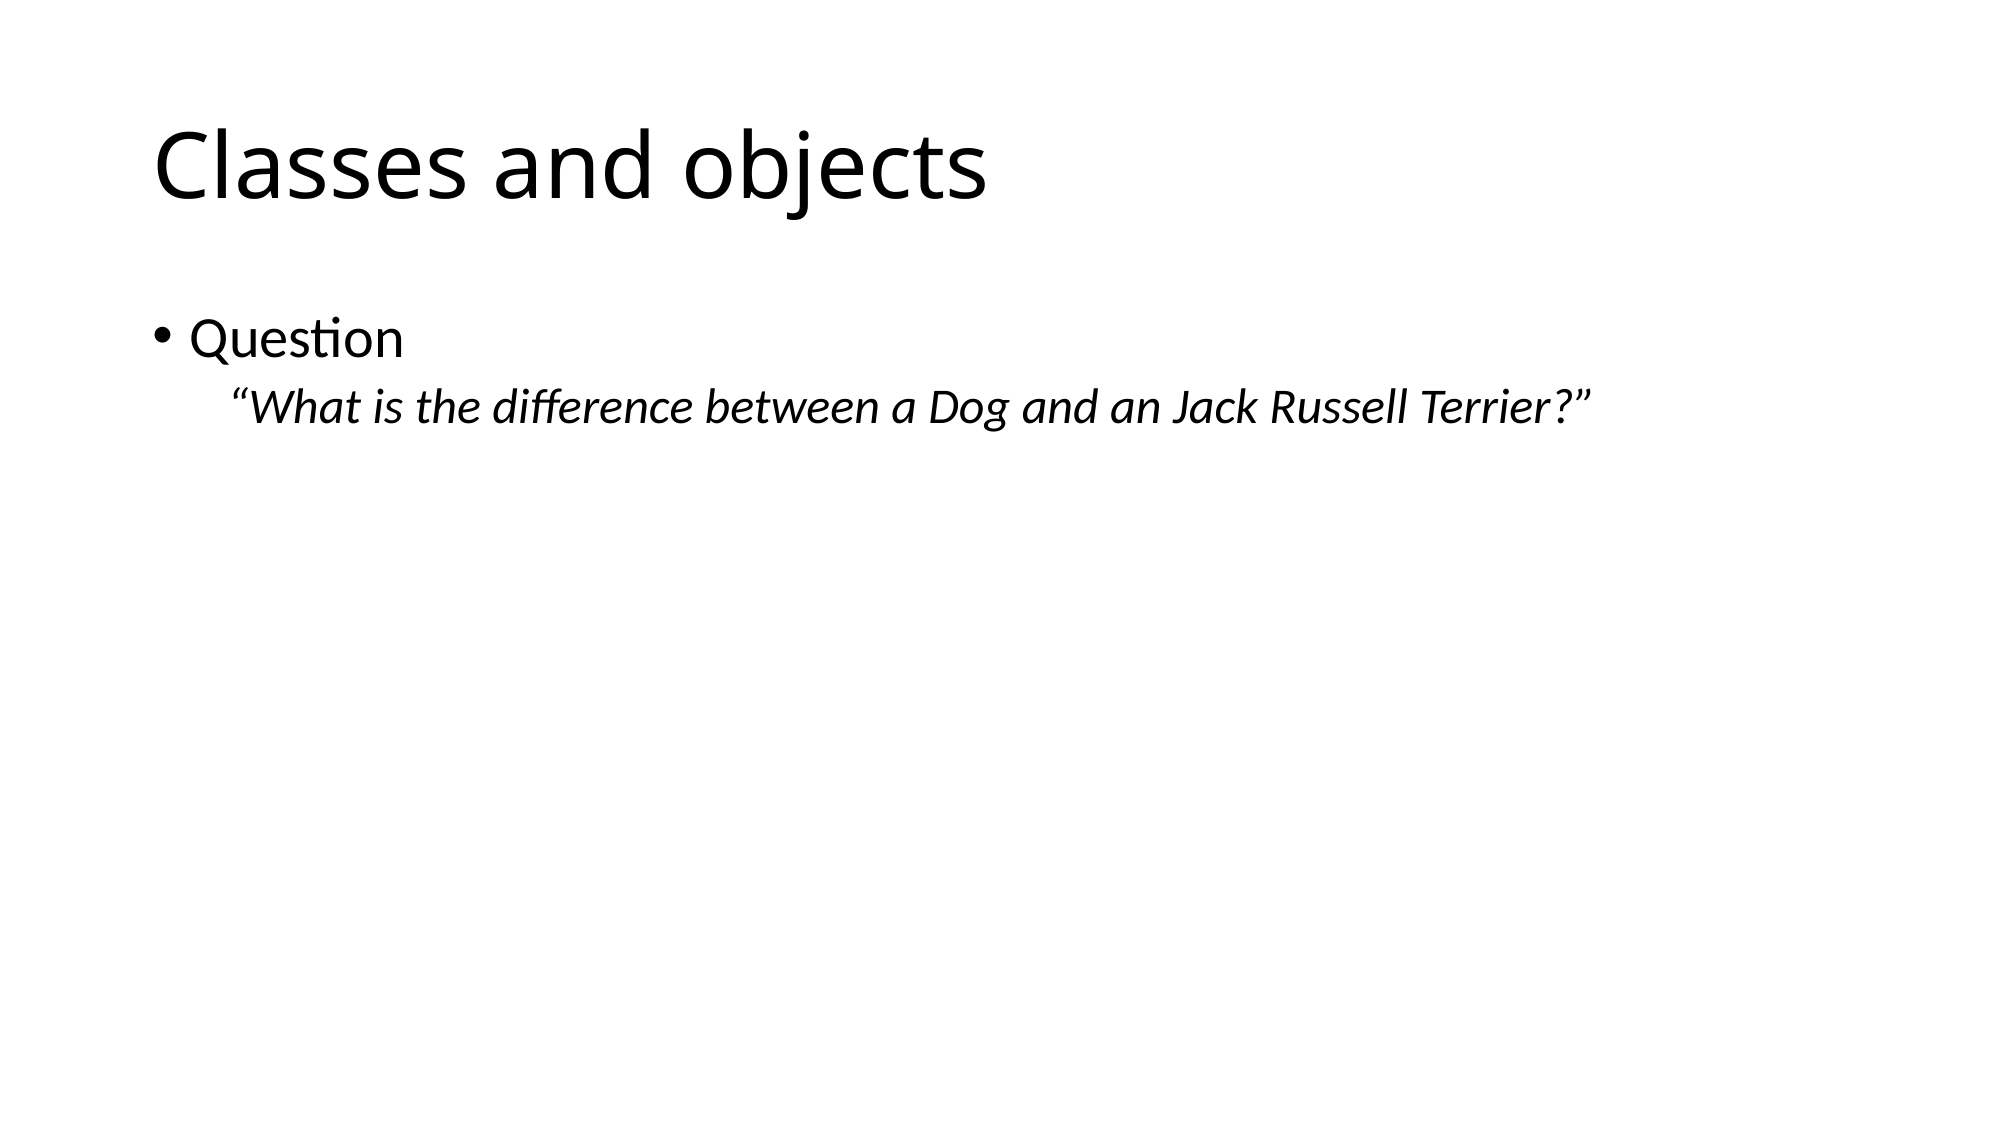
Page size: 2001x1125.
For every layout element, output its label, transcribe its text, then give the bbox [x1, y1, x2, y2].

list Question “What is the difference between a Dog and an Jack Russell Terrier?” [137, 299, 1863, 1014]
title Classes and objects [137, 59, 1863, 278]
